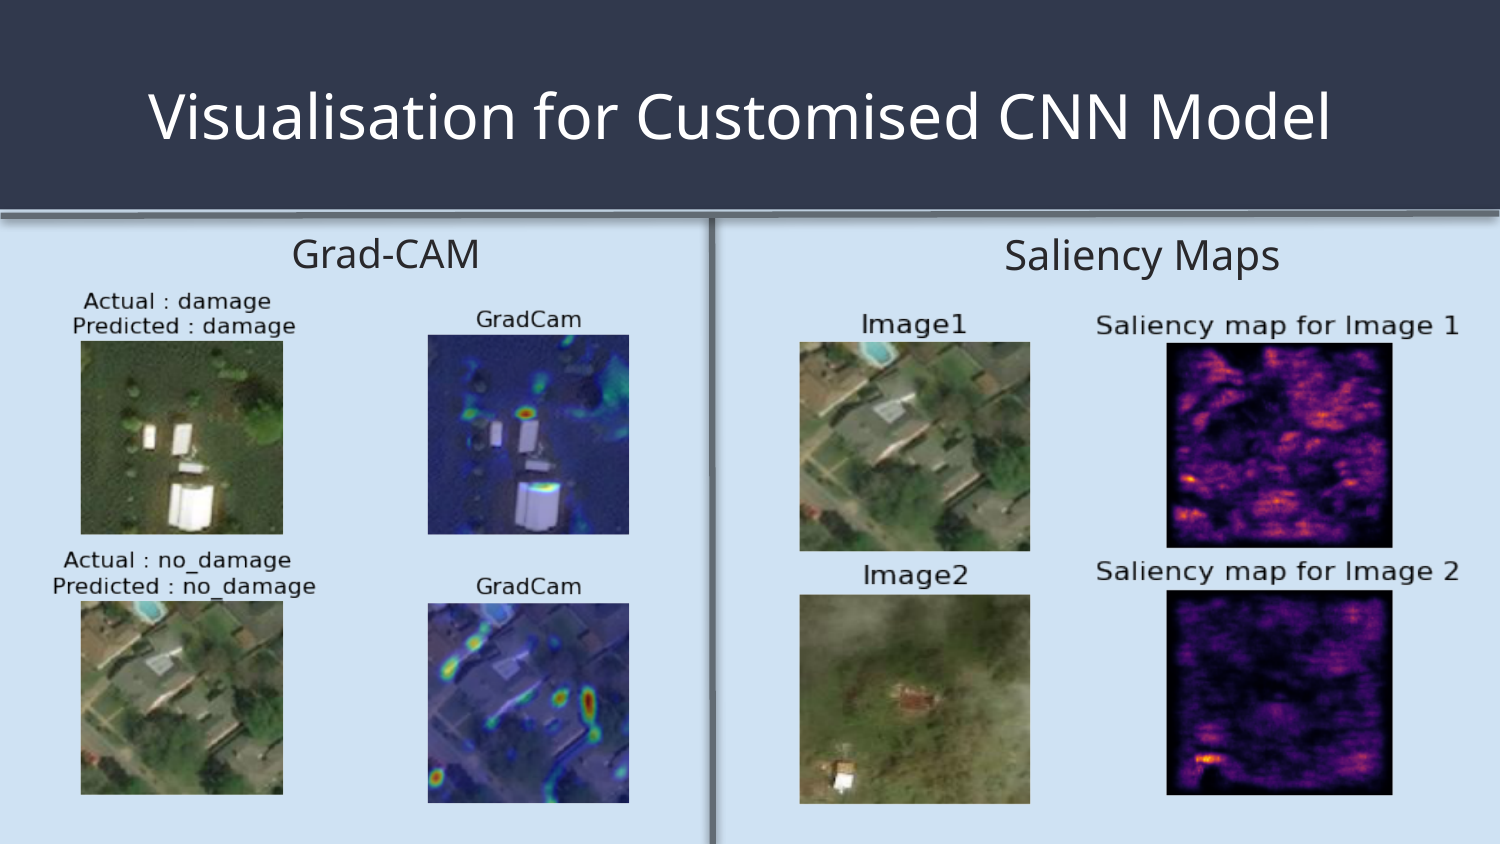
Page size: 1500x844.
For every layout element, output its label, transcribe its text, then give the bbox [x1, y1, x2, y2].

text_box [0, 213, 1500, 217]
picture [786, 305, 1041, 816]
picture [399, 275, 639, 844]
picture [1085, 305, 1473, 826]
title Visualisation for Customised CNN Model [42, 62, 1441, 165]
text_box Grad-CAM [218, 229, 554, 292]
text_box Saliency Maps [975, 228, 1310, 294]
picture [34, 283, 381, 804]
